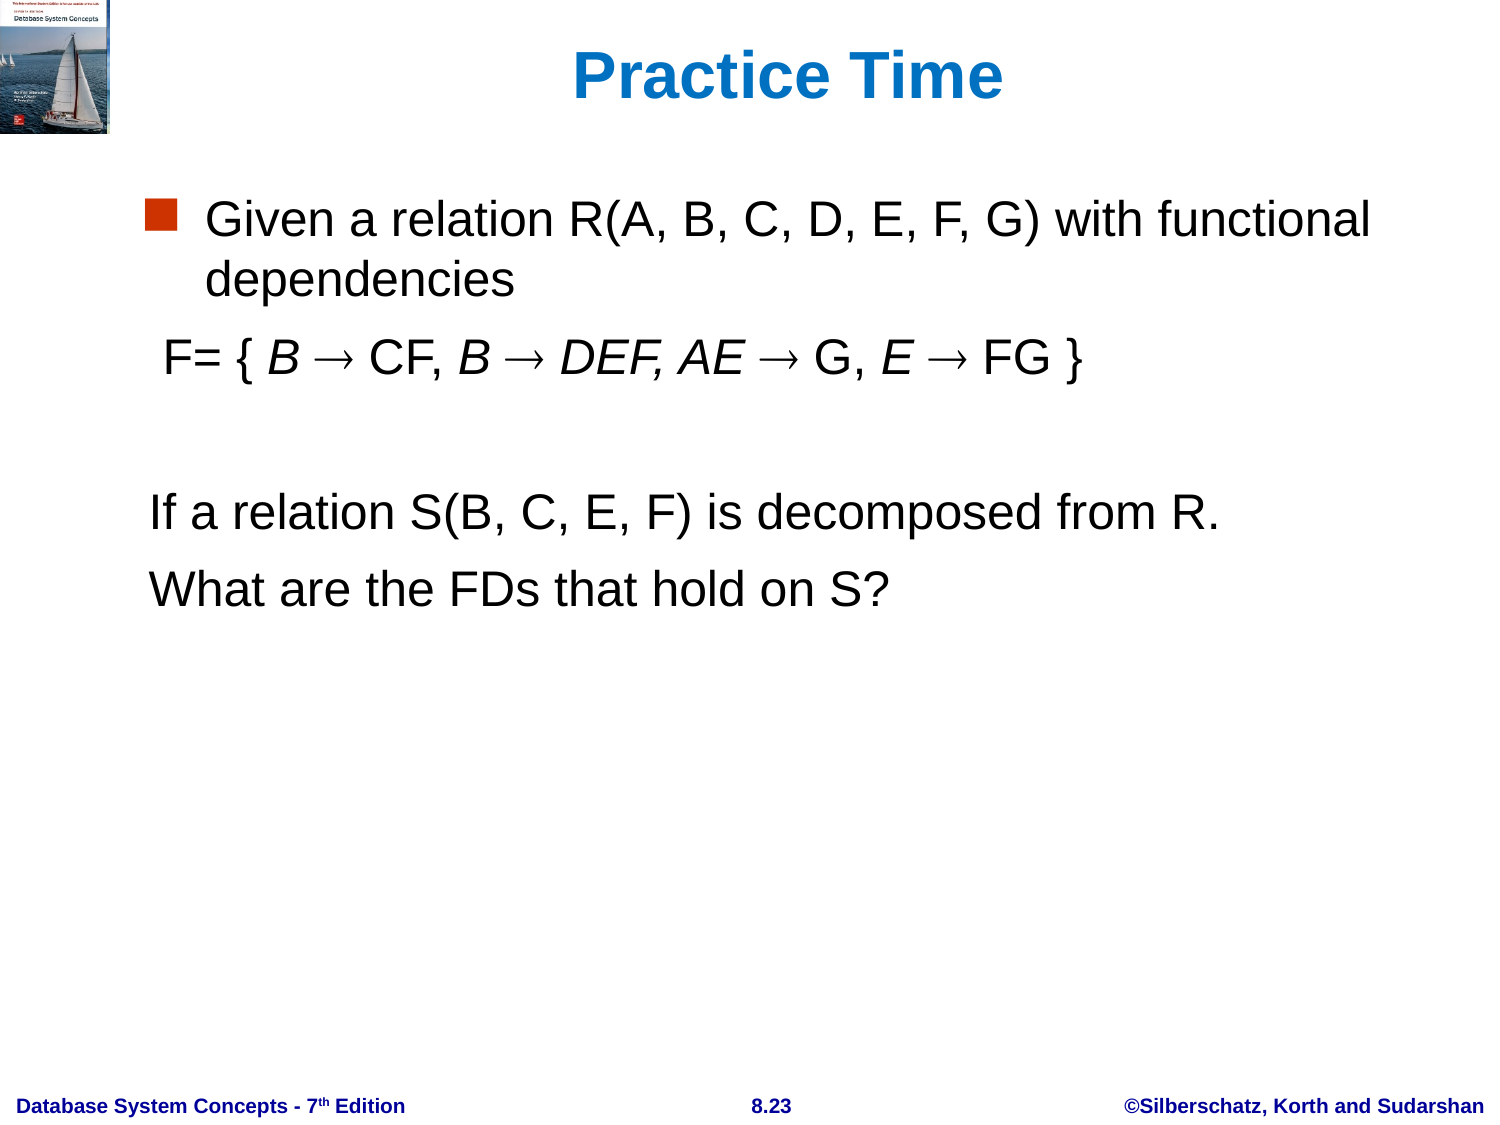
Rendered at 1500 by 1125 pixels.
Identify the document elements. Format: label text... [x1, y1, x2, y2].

picture [0, 0, 110, 134]
list Given a relation R(A, B, C, D, E, F, G) with functional dependencies F= { B  CF, B  DEF, AE  G, E  FG } If a relation S(B, C, E, F) is decomposed from R. What are the FDs that hold on S? [133, 179, 1391, 984]
title Practice Time [125, 18, 1452, 120]
